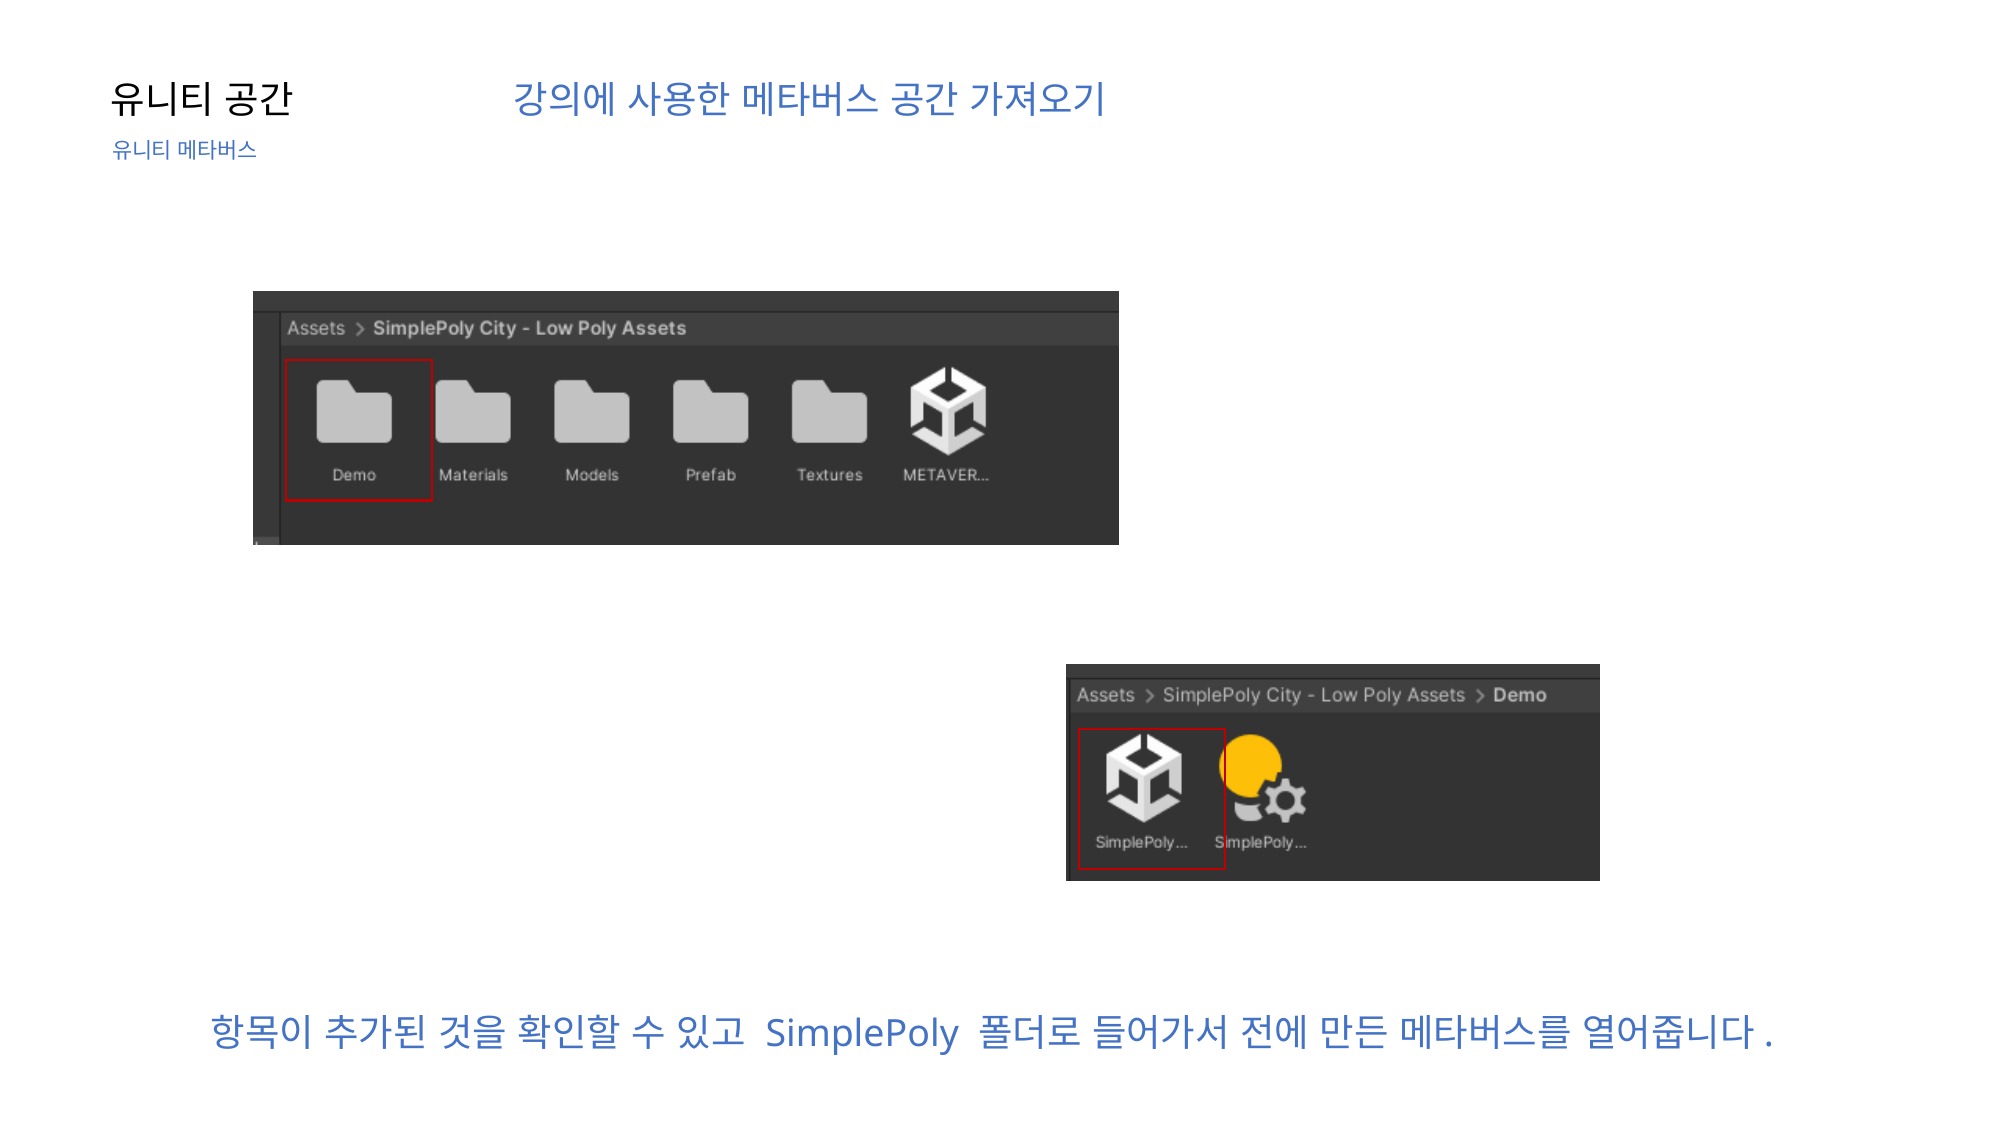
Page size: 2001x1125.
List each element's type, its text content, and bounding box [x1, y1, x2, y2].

text_box 유니티 공간 [96, 68, 413, 129]
text_box 항목이 추가된 것을 확인할 수 있고 SimplePoly 폴더로 들어가서 전에 만든 메타버스를 열어줍니다. [195, 1001, 1789, 1061]
text_box 유니티 메타버스 [97, 129, 306, 171]
picture [1066, 664, 1600, 881]
picture [252, 291, 1119, 545]
text_box 강의에 사용한 메타버스 공간 가져오기 [499, 68, 1123, 129]
